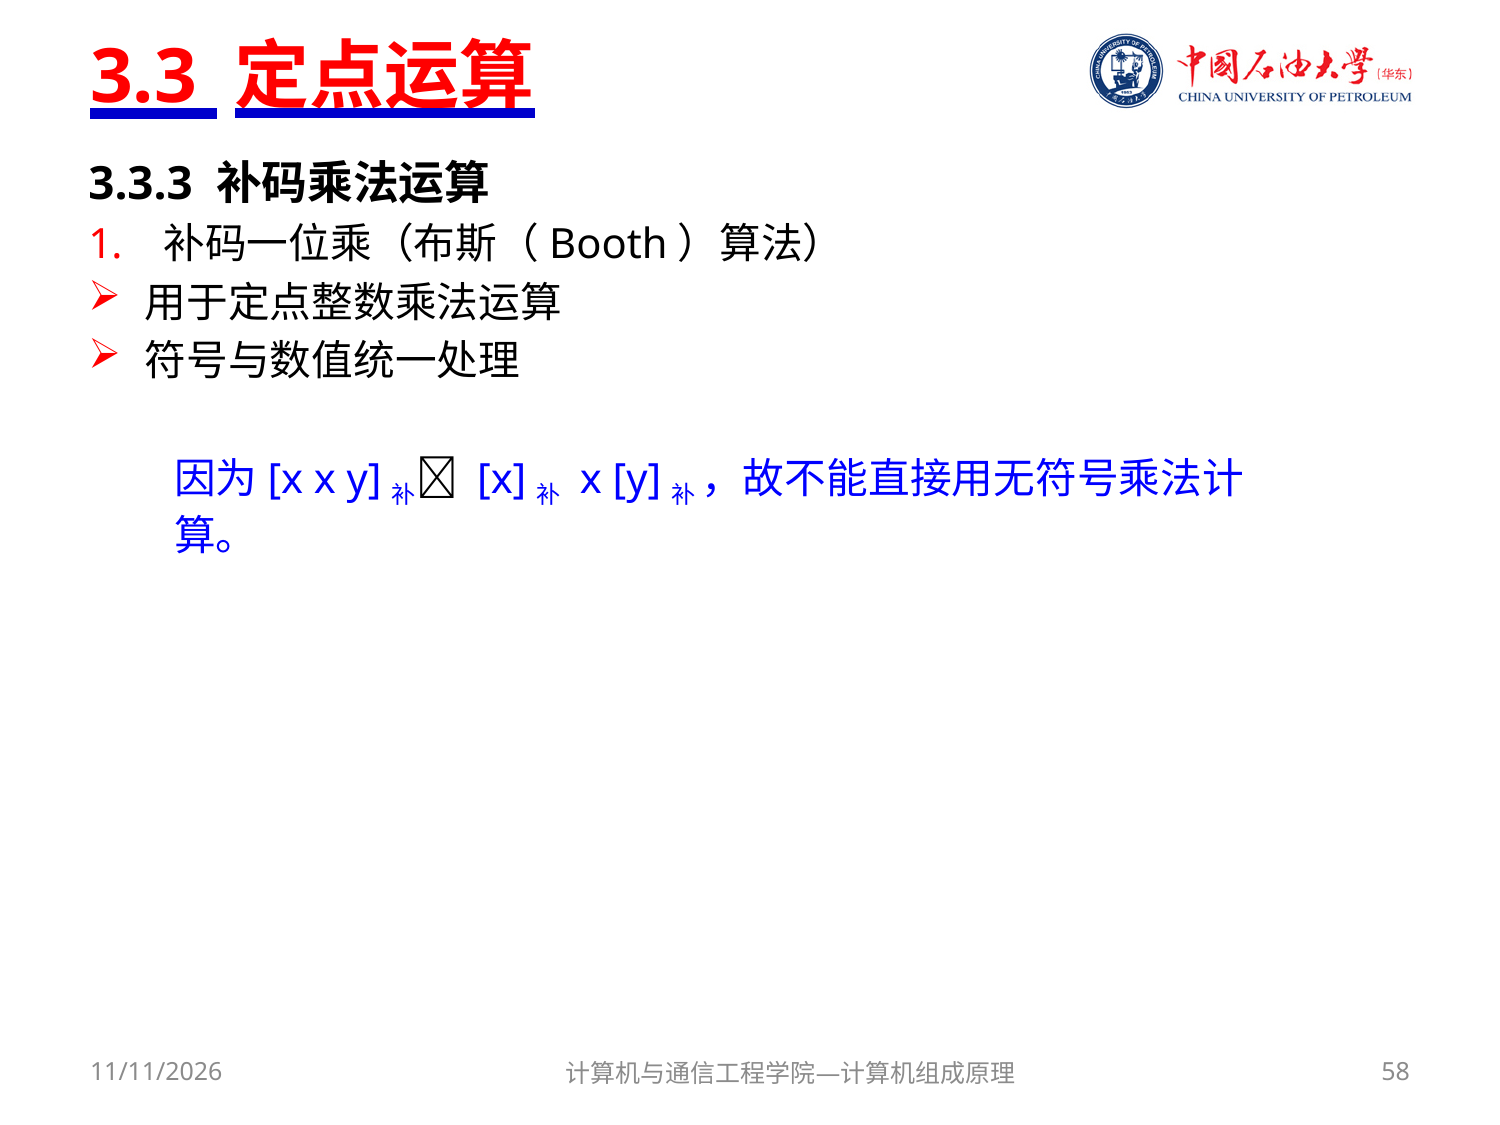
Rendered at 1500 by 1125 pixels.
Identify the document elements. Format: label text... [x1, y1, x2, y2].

text_box 因为[x x y]补 [x]补 x [y]补 ，故不能直接用无符号乘法计算。 [159, 444, 1329, 566]
list 3.3.3 补码乘法运算 补码一位乘（布斯（Booth）算法） 用于定点整数乘法运算 符号与数值统一处理 [73, 145, 1471, 1083]
slide_number 58 [1074, 1042, 1425, 1103]
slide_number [75, 1042, 425, 1103]
title 3.3 定点运算 [75, 8, 1425, 136]
footer 计算机与通信工程学院—计算机组成原理 [512, 1042, 1069, 1103]
